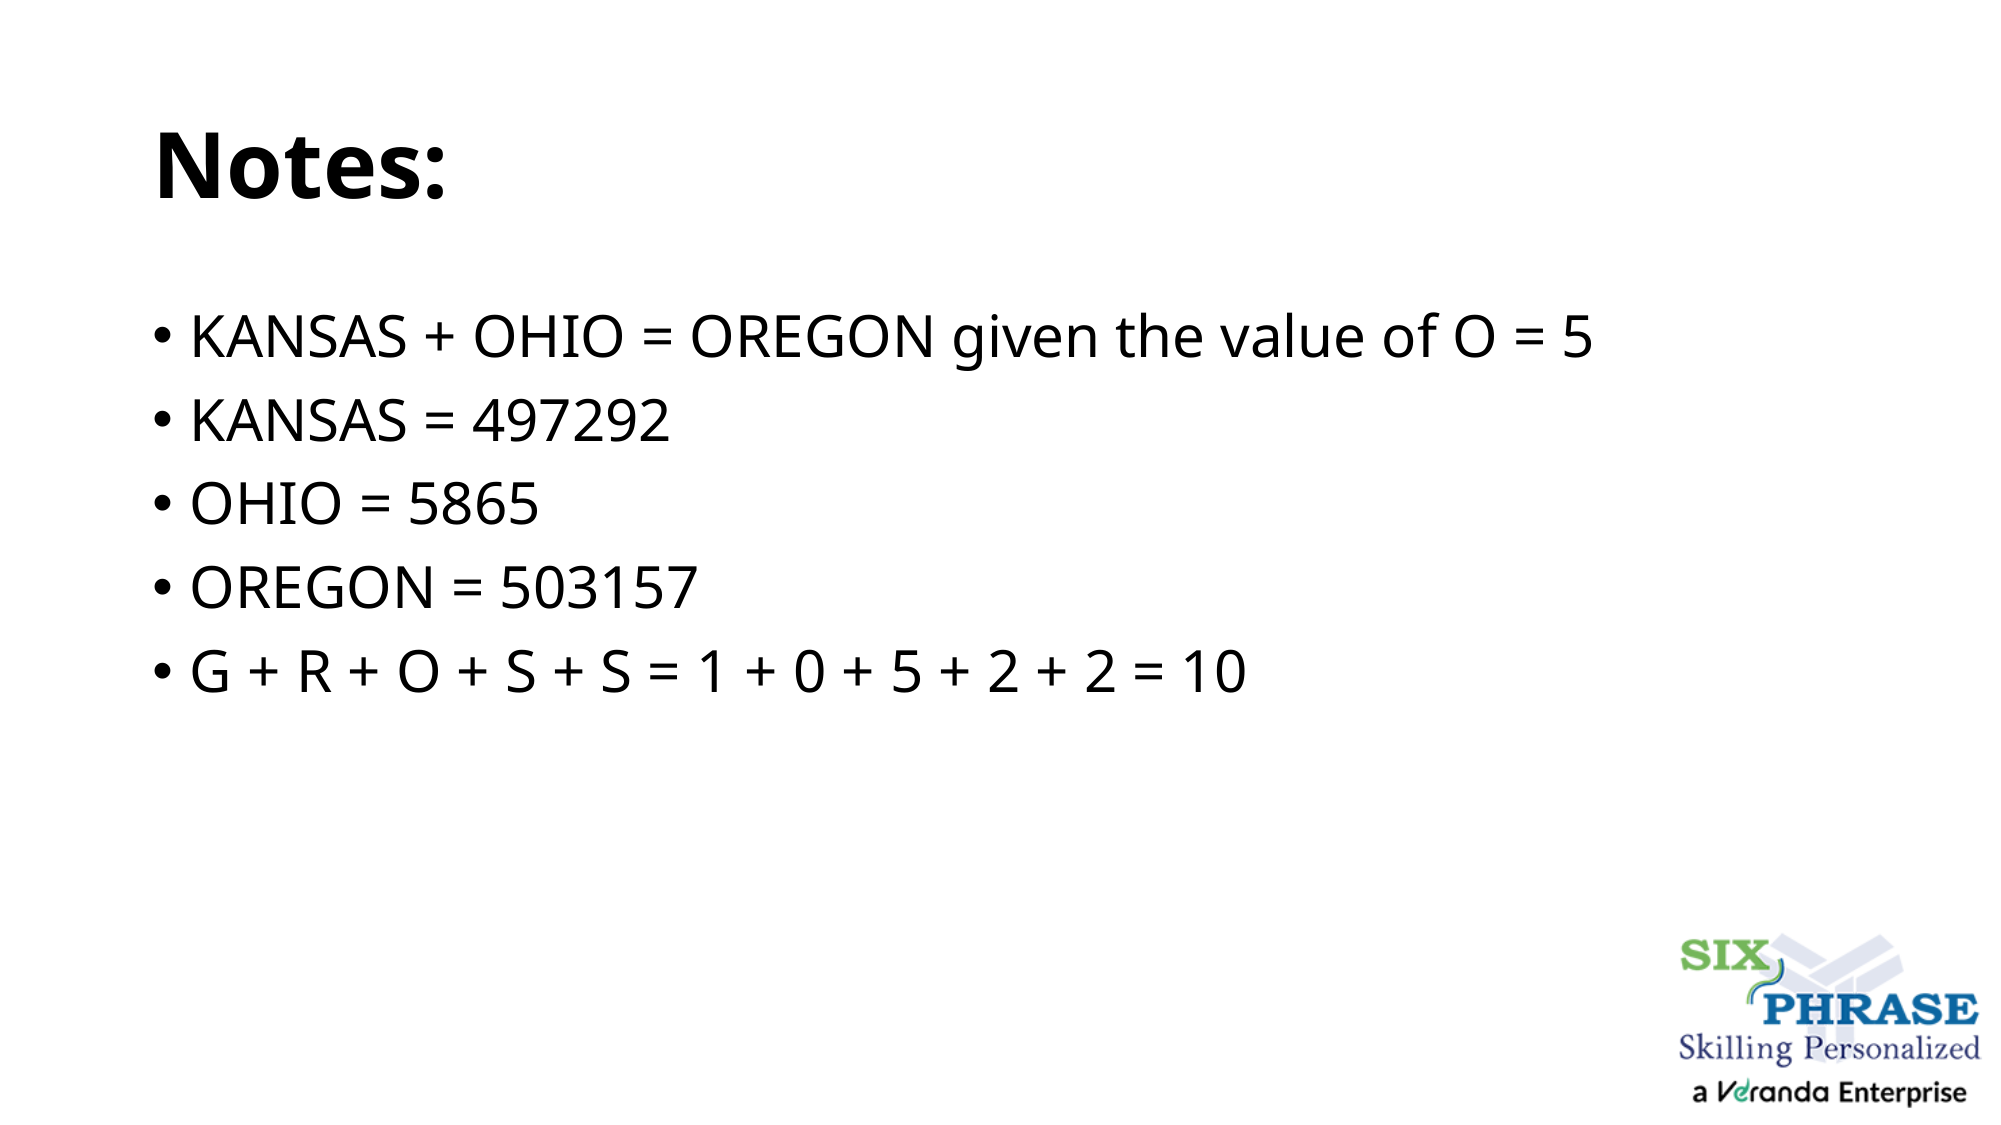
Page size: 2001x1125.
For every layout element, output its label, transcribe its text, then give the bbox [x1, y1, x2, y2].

list KANSAS + OHIO = OREGON given the value of O = 5 KANSAS = 497292 OHIO = 5865 OREGON = 503157 G + R + O + S + S = 1 + 0 + 5 + 2 + 2 = 10 [137, 299, 1863, 1014]
title Notes: [137, 59, 1863, 278]
picture [1662, 919, 2000, 1119]
